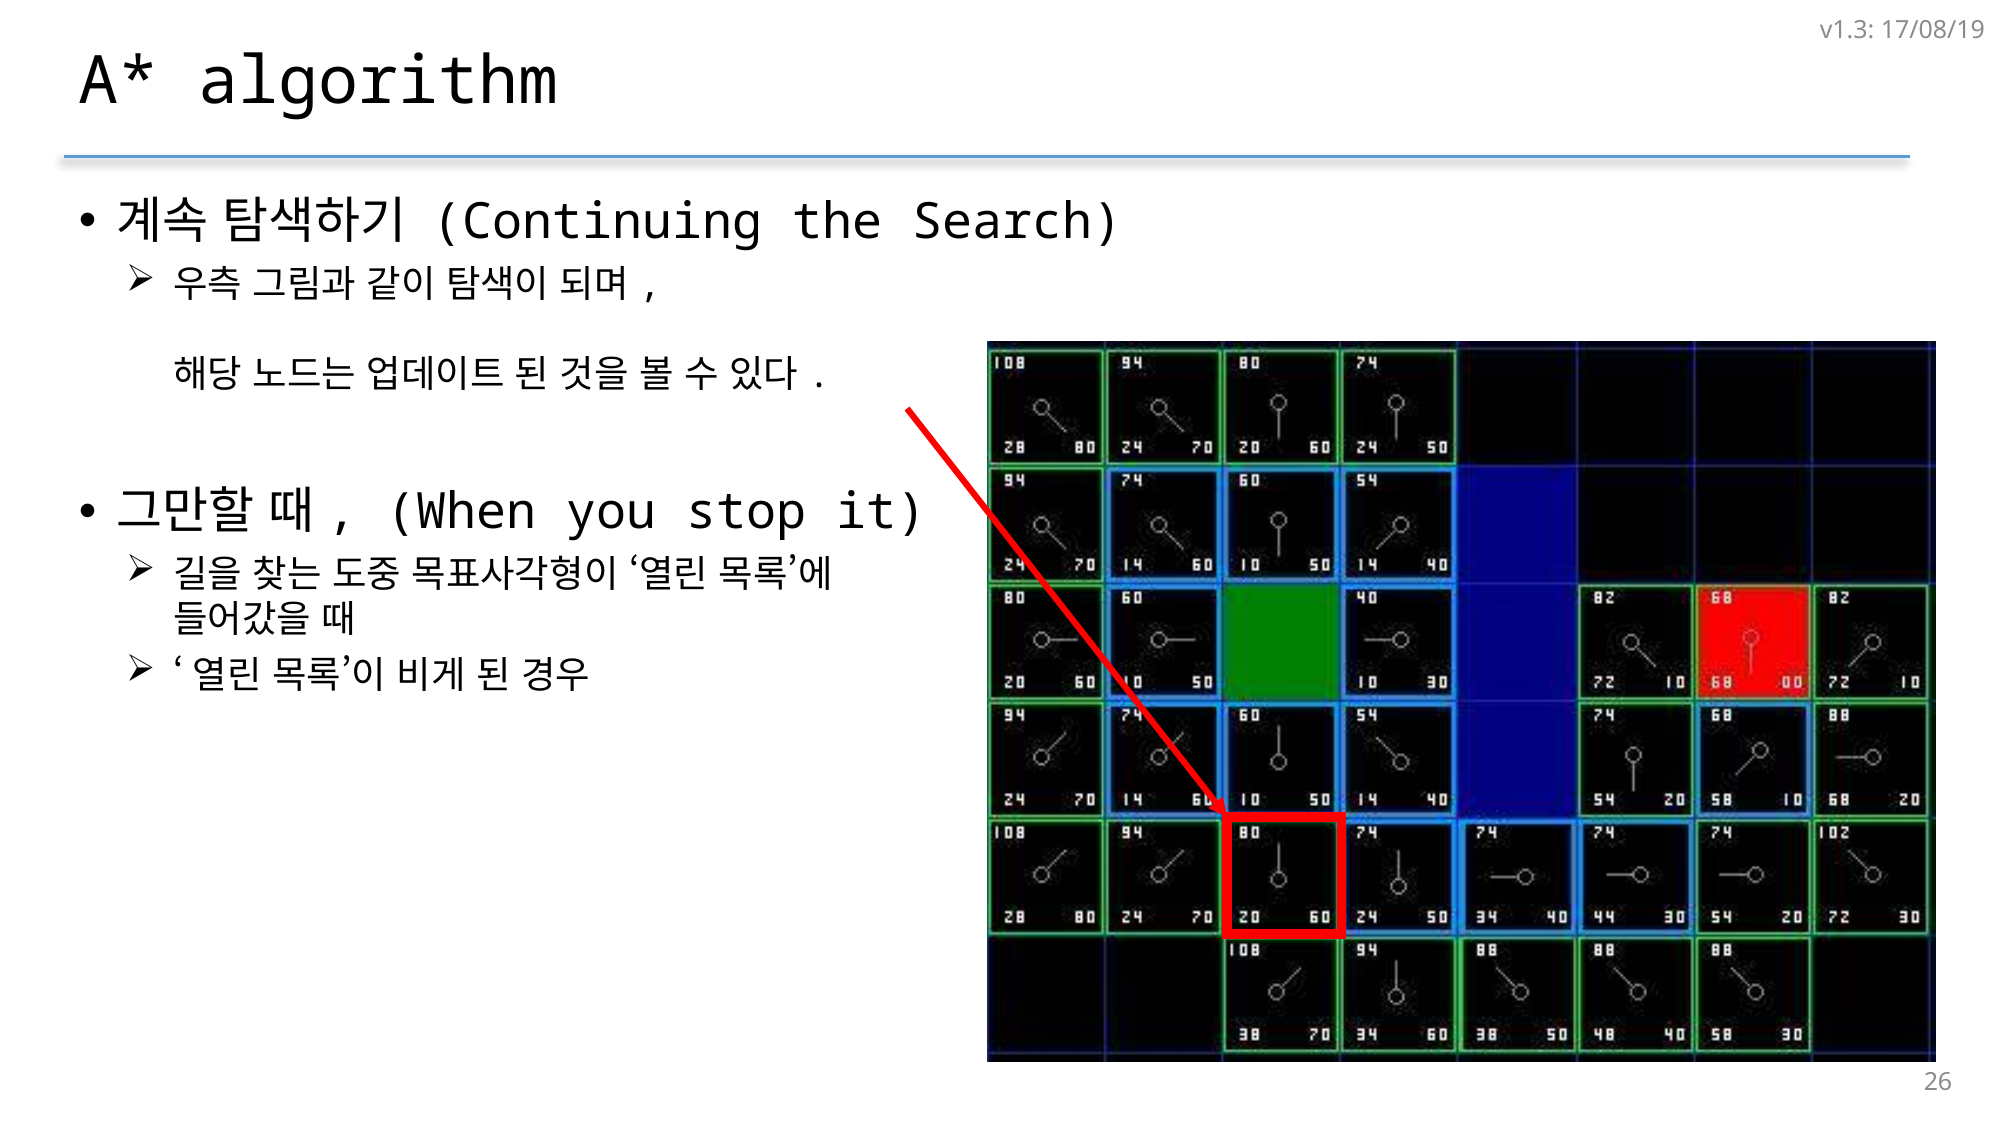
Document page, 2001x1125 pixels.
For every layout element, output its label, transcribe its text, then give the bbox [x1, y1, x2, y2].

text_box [907, 408, 1228, 818]
footer v1.3: 17/08/19 [1325, 0, 2000, 61]
title A* algorithm [63, 26, 1911, 138]
picture [987, 341, 1936, 1062]
list 계속 탐색하기 (Continuing the Search) 우측 그림과 같이 탐색이 되며, 해당 노드는 업데이트 된 것을 볼 수 있다. 그만할 때, (When you stop it) 길을 찾는 도중 목표사각형이 ‘열린 목록’에 들어갔을 때 ‘열린 목록’이 비게 된 경우 [63, 188, 1911, 1083]
slide_number 25 [1517, 1052, 1968, 1113]
